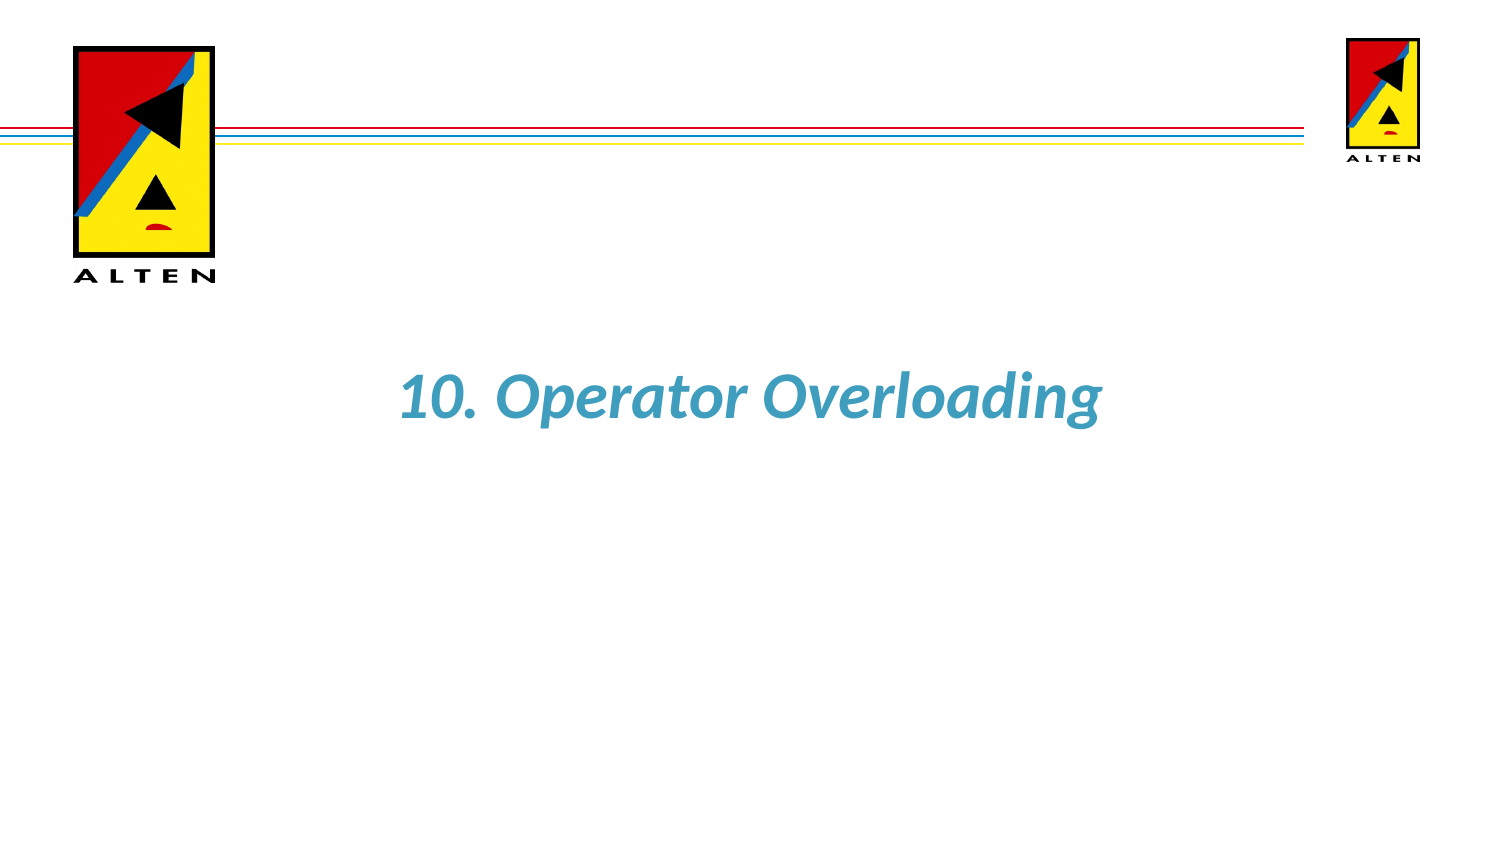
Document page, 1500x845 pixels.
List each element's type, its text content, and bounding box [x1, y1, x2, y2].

title 10. Operator Overloading [174, 351, 1326, 432]
picture [1346, 38, 1420, 162]
picture [0, 46, 1304, 283]
